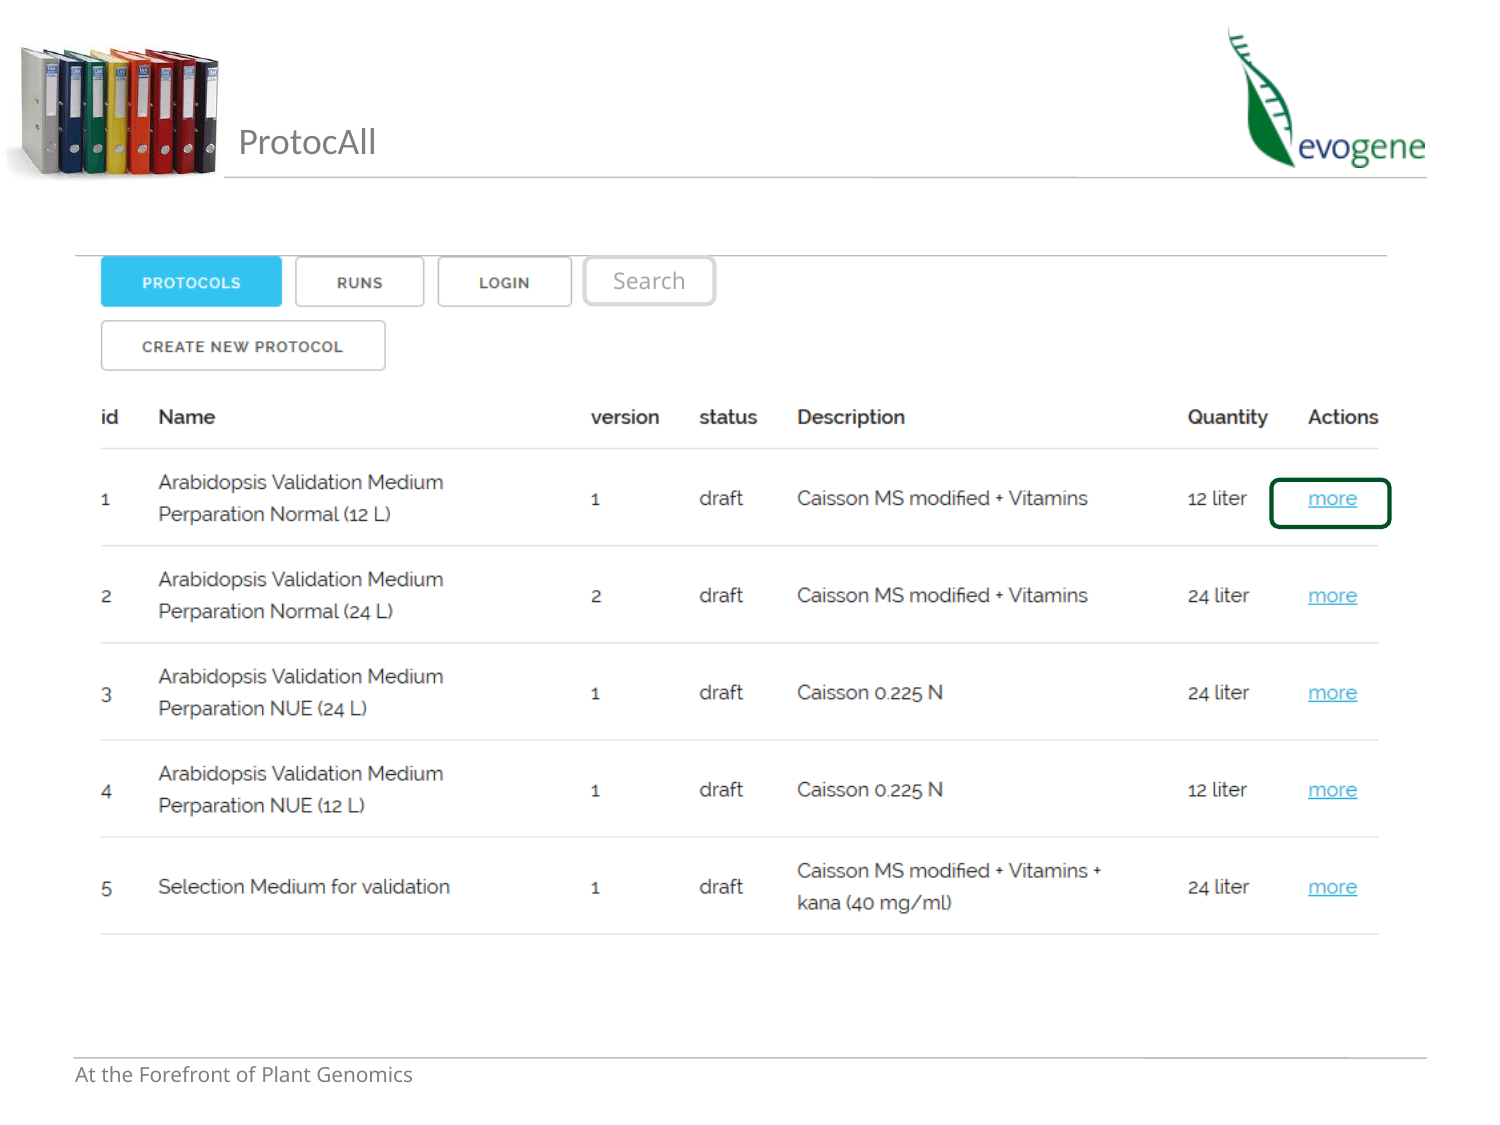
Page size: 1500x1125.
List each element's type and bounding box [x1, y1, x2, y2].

picture [74, 255, 1388, 976]
picture [1228, 27, 1425, 168]
text_box [0, 43, 407, 182]
